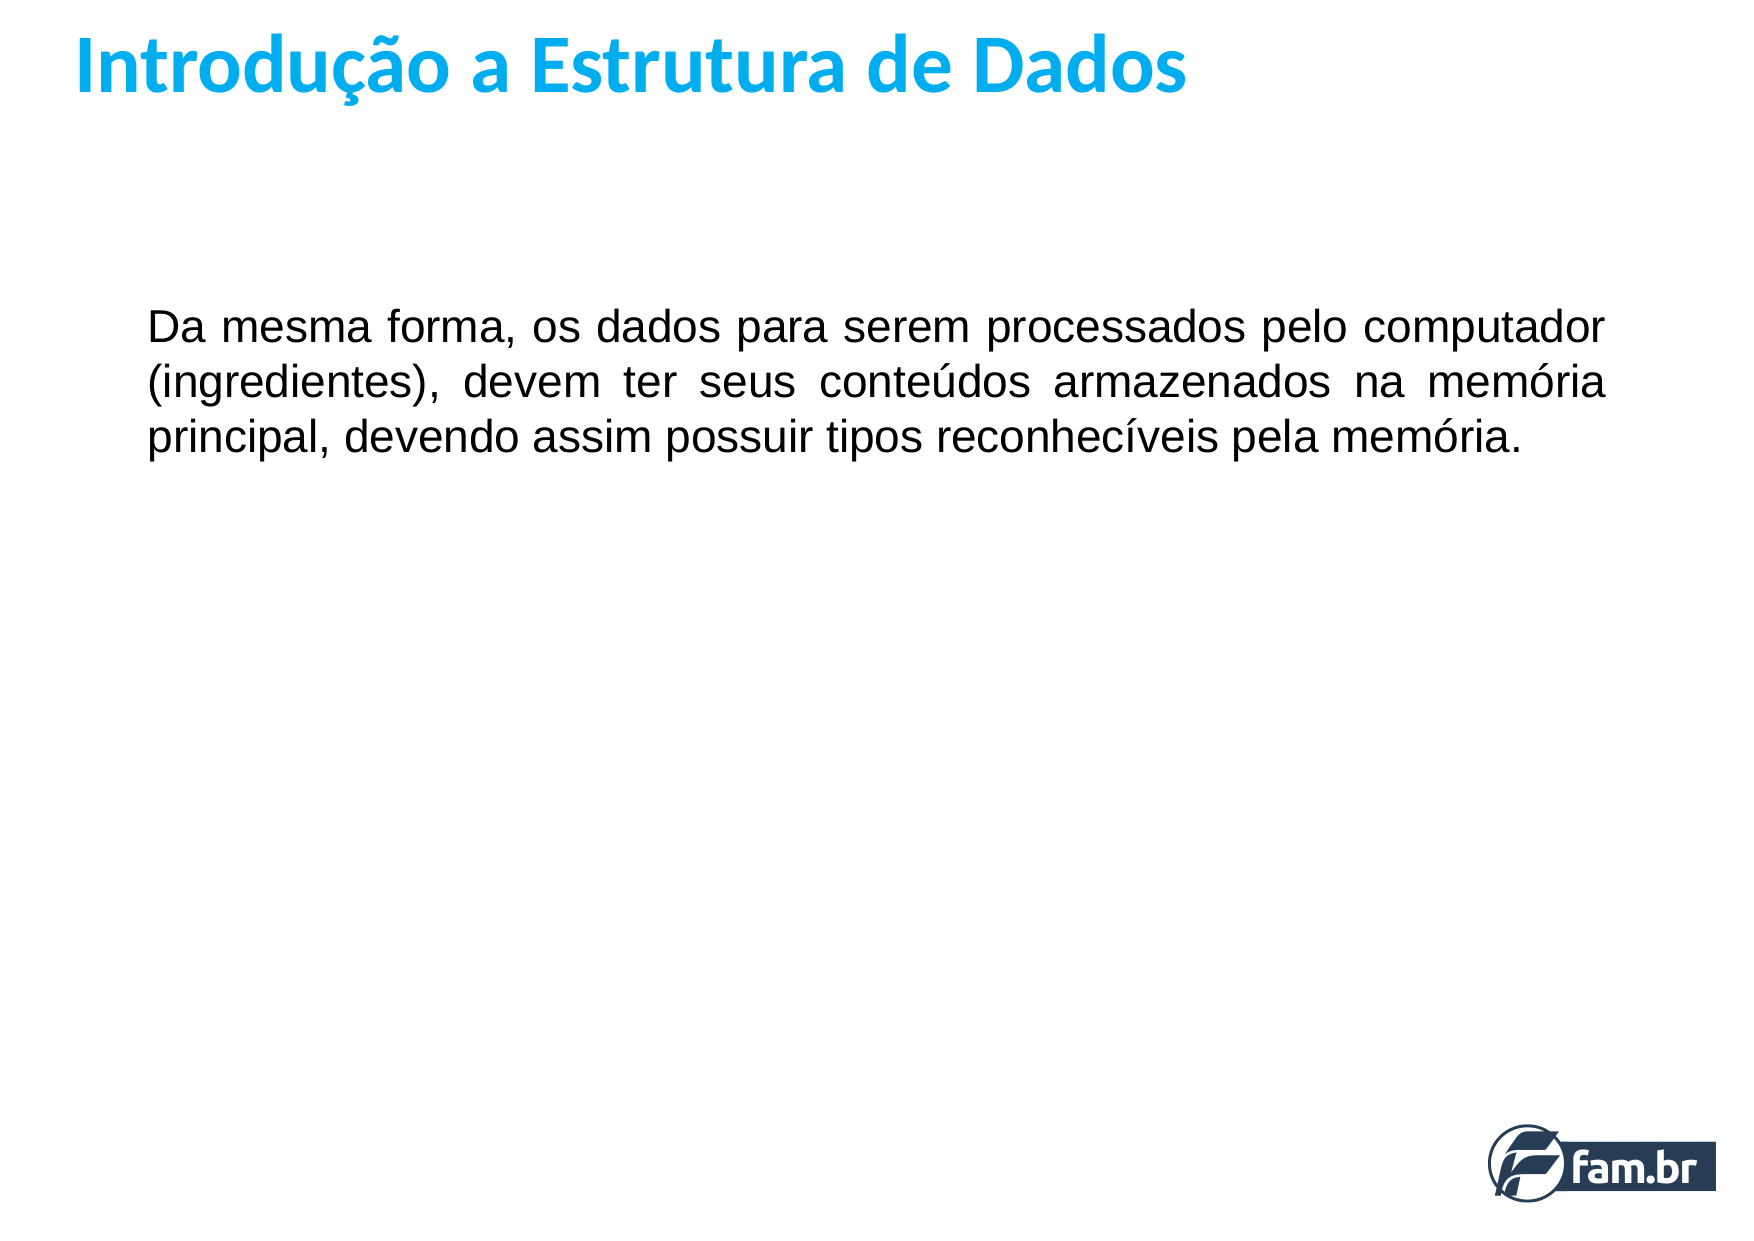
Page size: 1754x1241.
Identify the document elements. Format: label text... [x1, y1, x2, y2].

picture [1471, 1111, 1736, 1214]
text_box Da mesma forma, os dados para serem processados pelo computador (ingredientes), devem ter seus conteúdos armazenados na memória principal, devendo assim possuir tipos reconhecíveis pela memória. [132, 289, 1621, 1108]
text_box Introdução a Estrutura de Dados [59, 1, 1548, 118]
